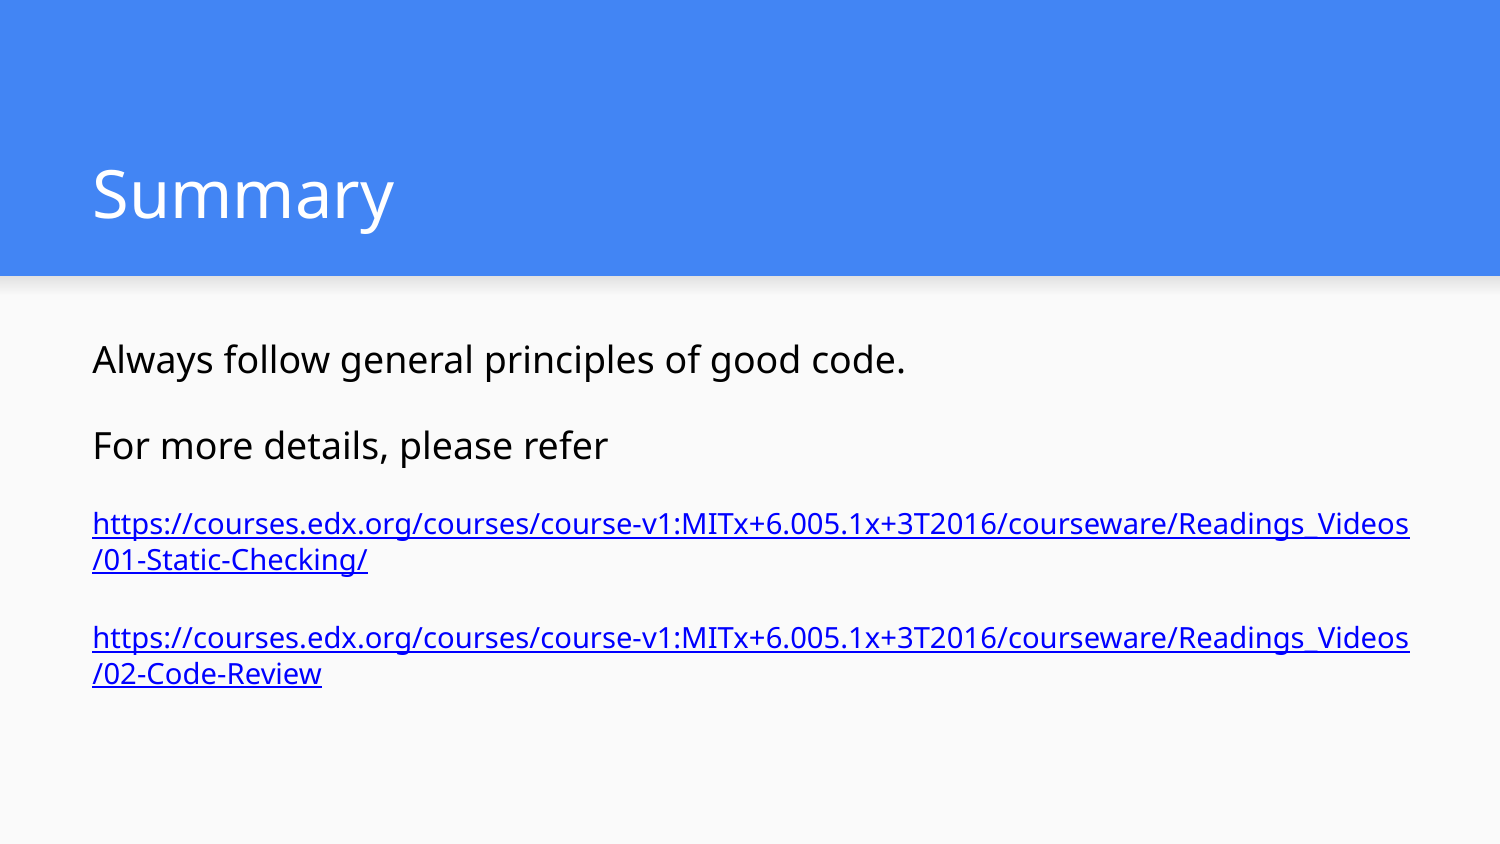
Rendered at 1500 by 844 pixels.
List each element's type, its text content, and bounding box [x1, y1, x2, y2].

title Summary [77, 121, 1427, 248]
list Always follow general principles of good code. For more details, please refer https://courses.edx.org/courses/course-v1:MITx+6.005.1x+3T2016/courseware/Readings_Videos/01-Static-Checking/ https://courses.edx.org/courses/course-v1:MITx+6.005.1x+3T2016/courseware/Readings_Videos/02-Code-Review [77, 314, 1427, 760]
